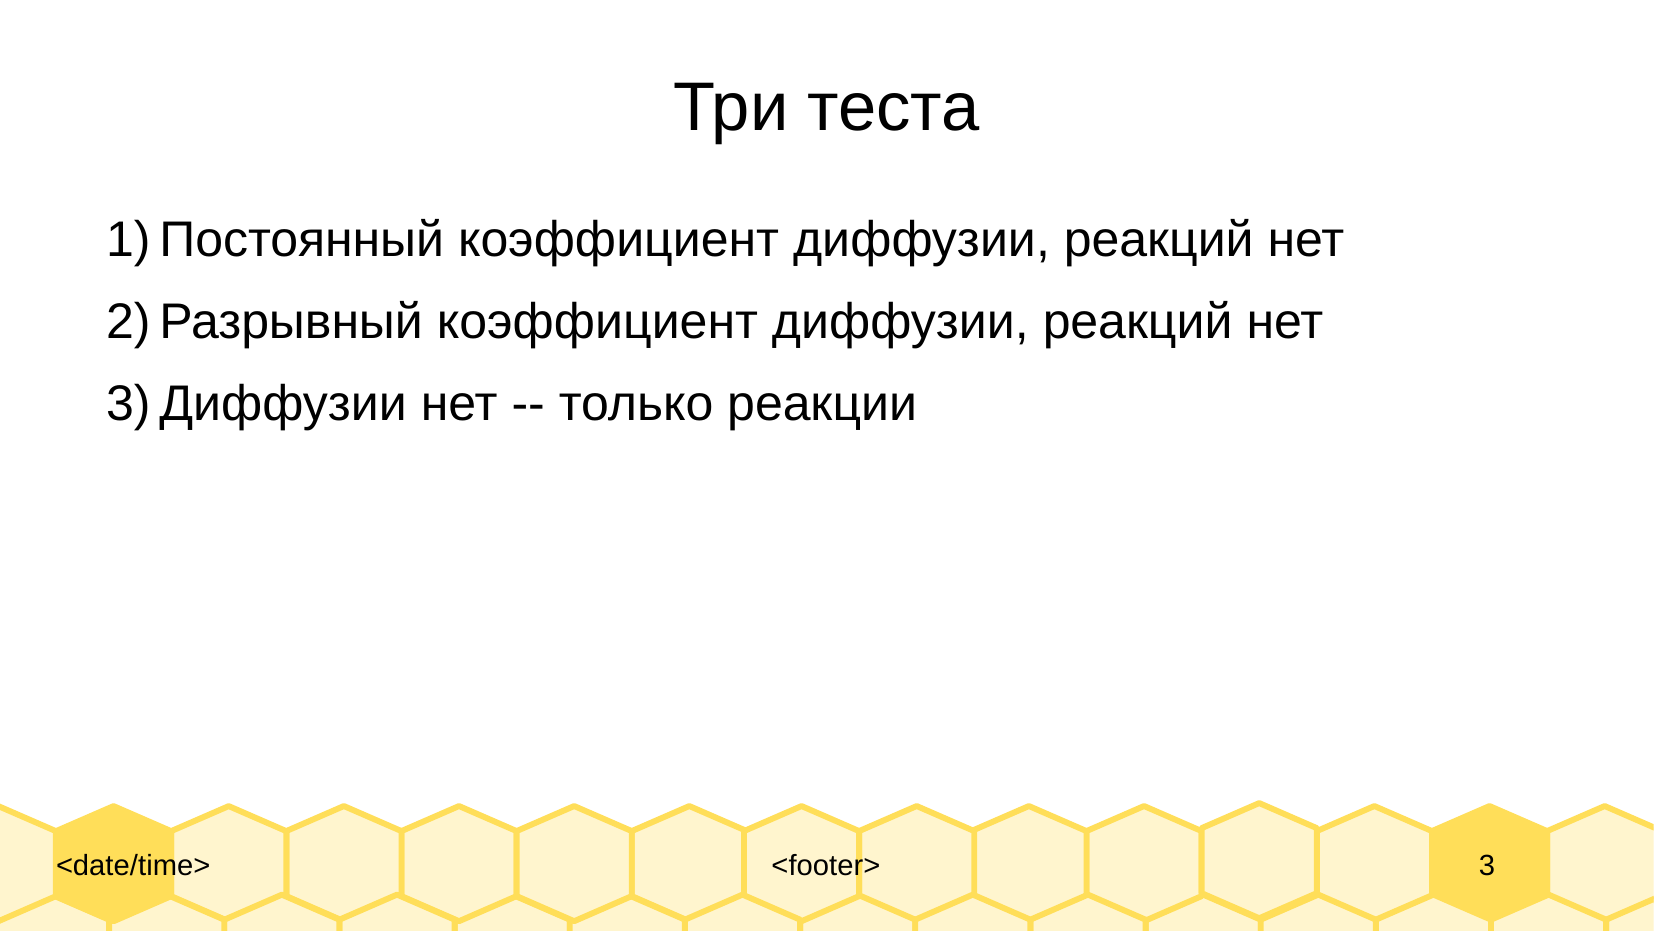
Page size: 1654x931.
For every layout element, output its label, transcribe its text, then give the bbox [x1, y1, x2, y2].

text_box Постоянный коэффициент диффузии, реакций нет Разрывный коэффициент диффузии, реакций нет Диффузии нет -- только реакции [88, 206, 1565, 739]
text_box Три теста [88, 29, 1565, 178]
